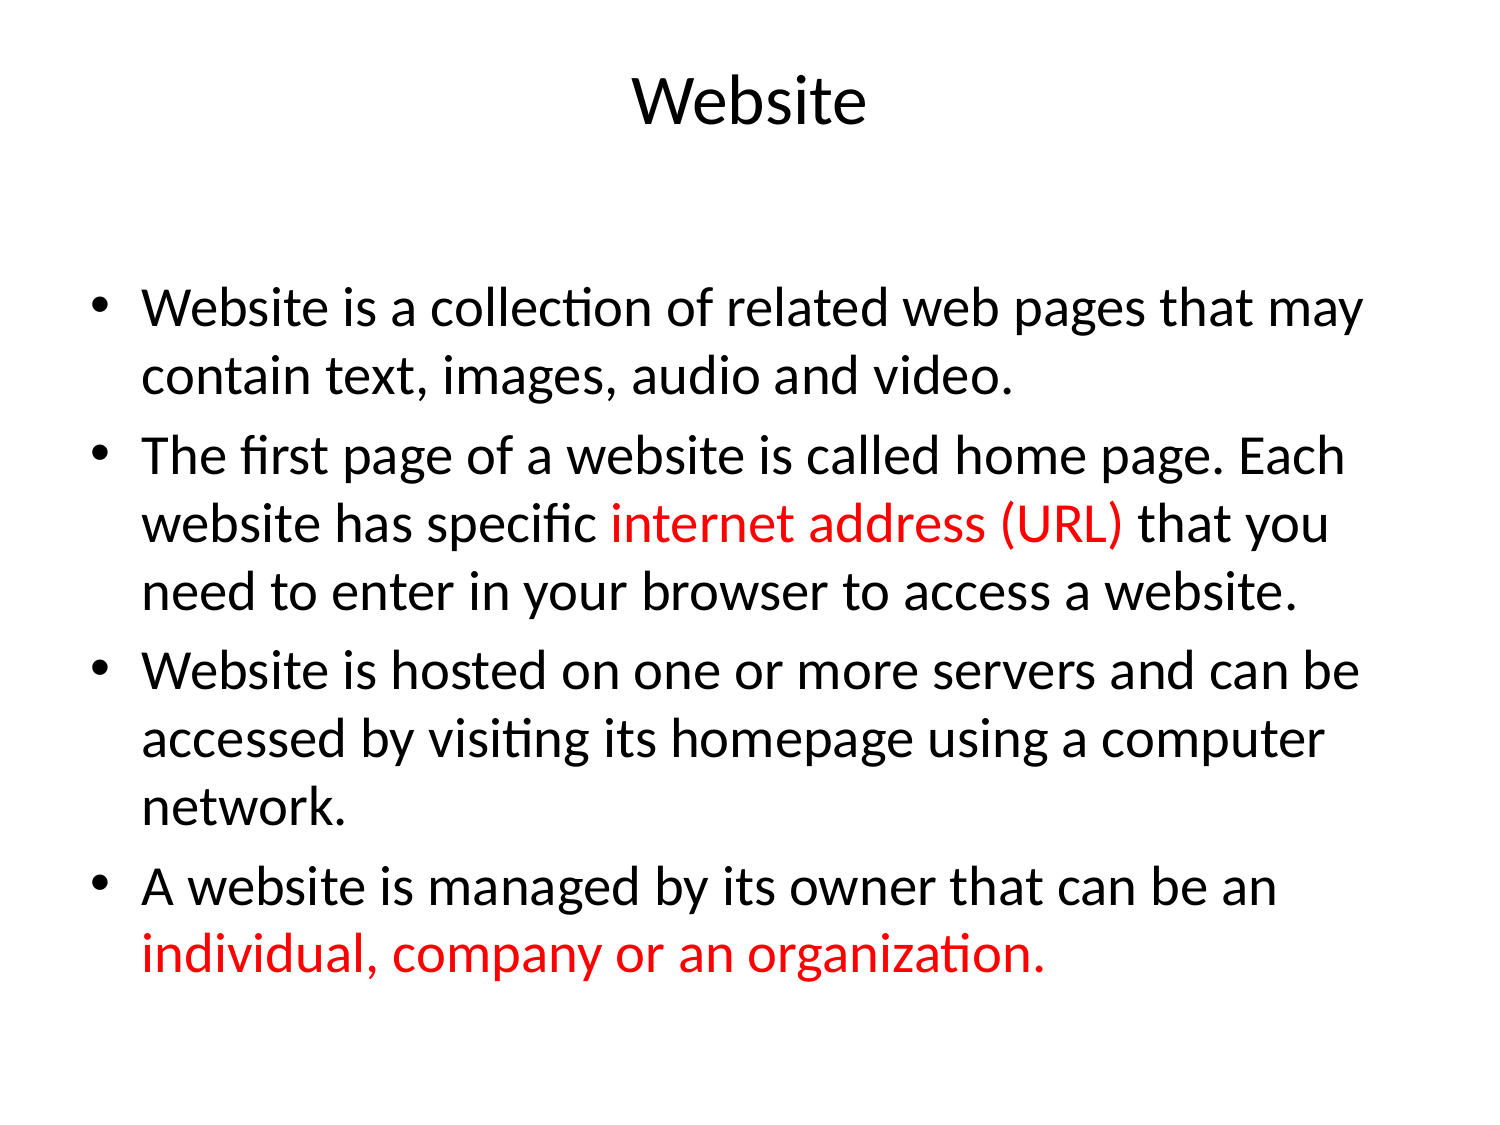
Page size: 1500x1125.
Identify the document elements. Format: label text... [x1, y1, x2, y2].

list Website is a collection of related web pages that may contain text, images, audio and video. The first page of a website is called home page. Each website has specific internet address (URL) that you need to enter in your browser to access a website. Website is hosted on one or more servers and can be accessed by visiting its homepage using a computer network. A website is managed by its owner that can be an individual, company or an organization. [75, 262, 1425, 1005]
title Website [75, 45, 1425, 233]
